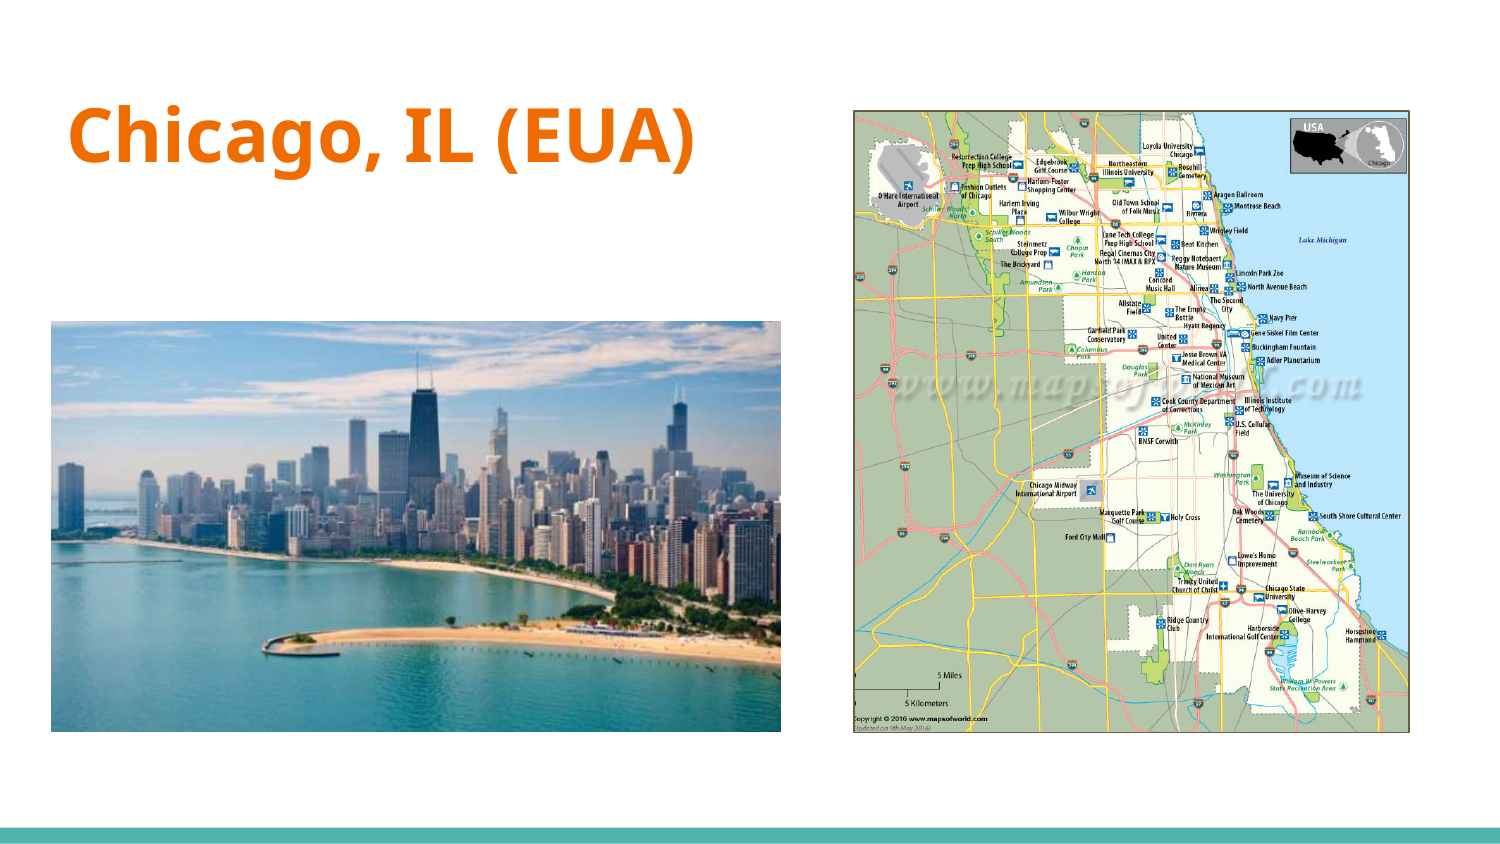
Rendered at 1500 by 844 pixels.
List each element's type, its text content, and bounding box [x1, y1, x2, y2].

picture [50, 321, 781, 733]
title Chicago, IL (EUA) [51, 72, 1449, 189]
picture [854, 111, 1409, 733]
